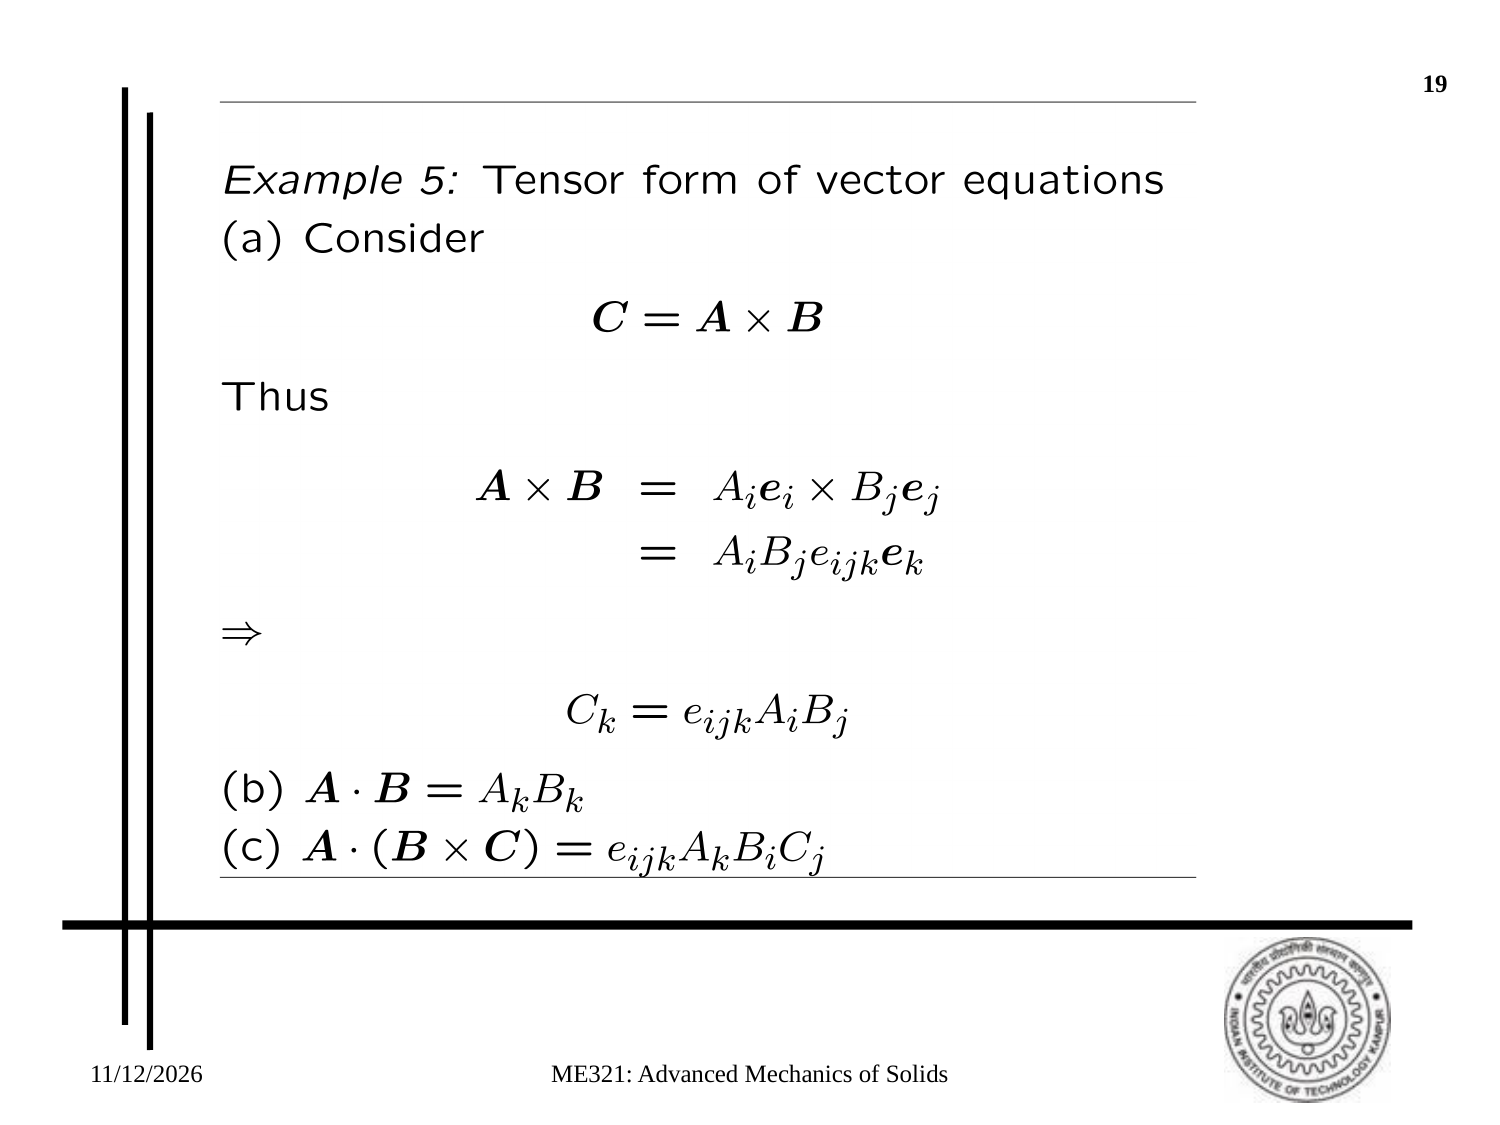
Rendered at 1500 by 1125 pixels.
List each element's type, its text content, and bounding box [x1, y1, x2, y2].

footer ME321: Advanced Mechanics of Solids [512, 1042, 988, 1103]
slide_number 19 [1387, 50, 1463, 116]
picture [219, 100, 1198, 878]
picture [1224, 937, 1391, 1103]
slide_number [75, 1042, 425, 1103]
